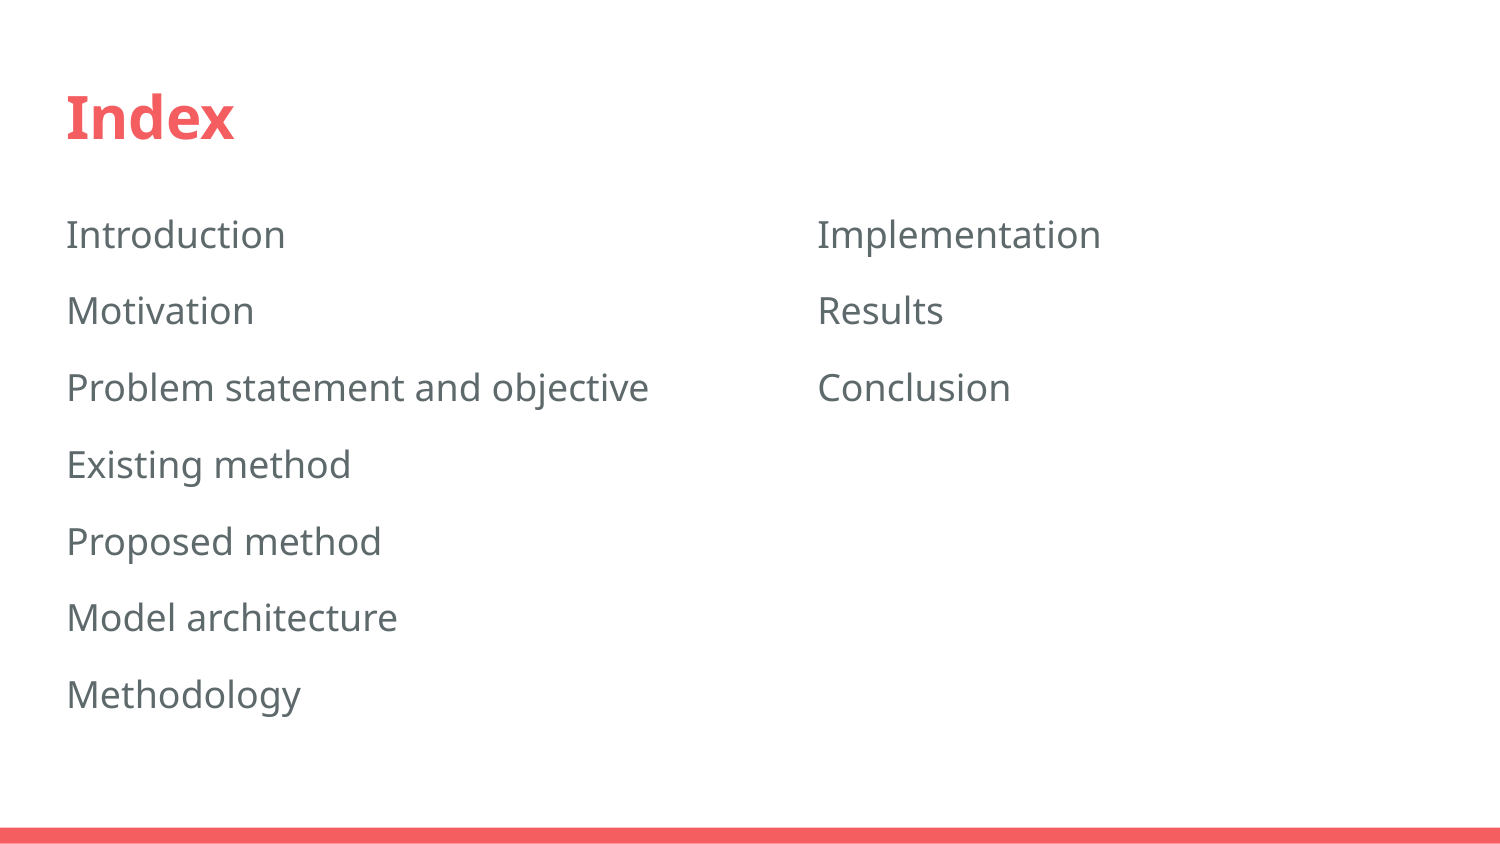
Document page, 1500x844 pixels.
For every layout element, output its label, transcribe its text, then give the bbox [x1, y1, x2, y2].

title Index [51, 64, 1449, 167]
list Introduction Motivation Problem statement and objective Existing method Proposed method Model architecture Methodology [51, 189, 679, 750]
list Implementation Results Conclusion [802, 189, 1203, 750]
